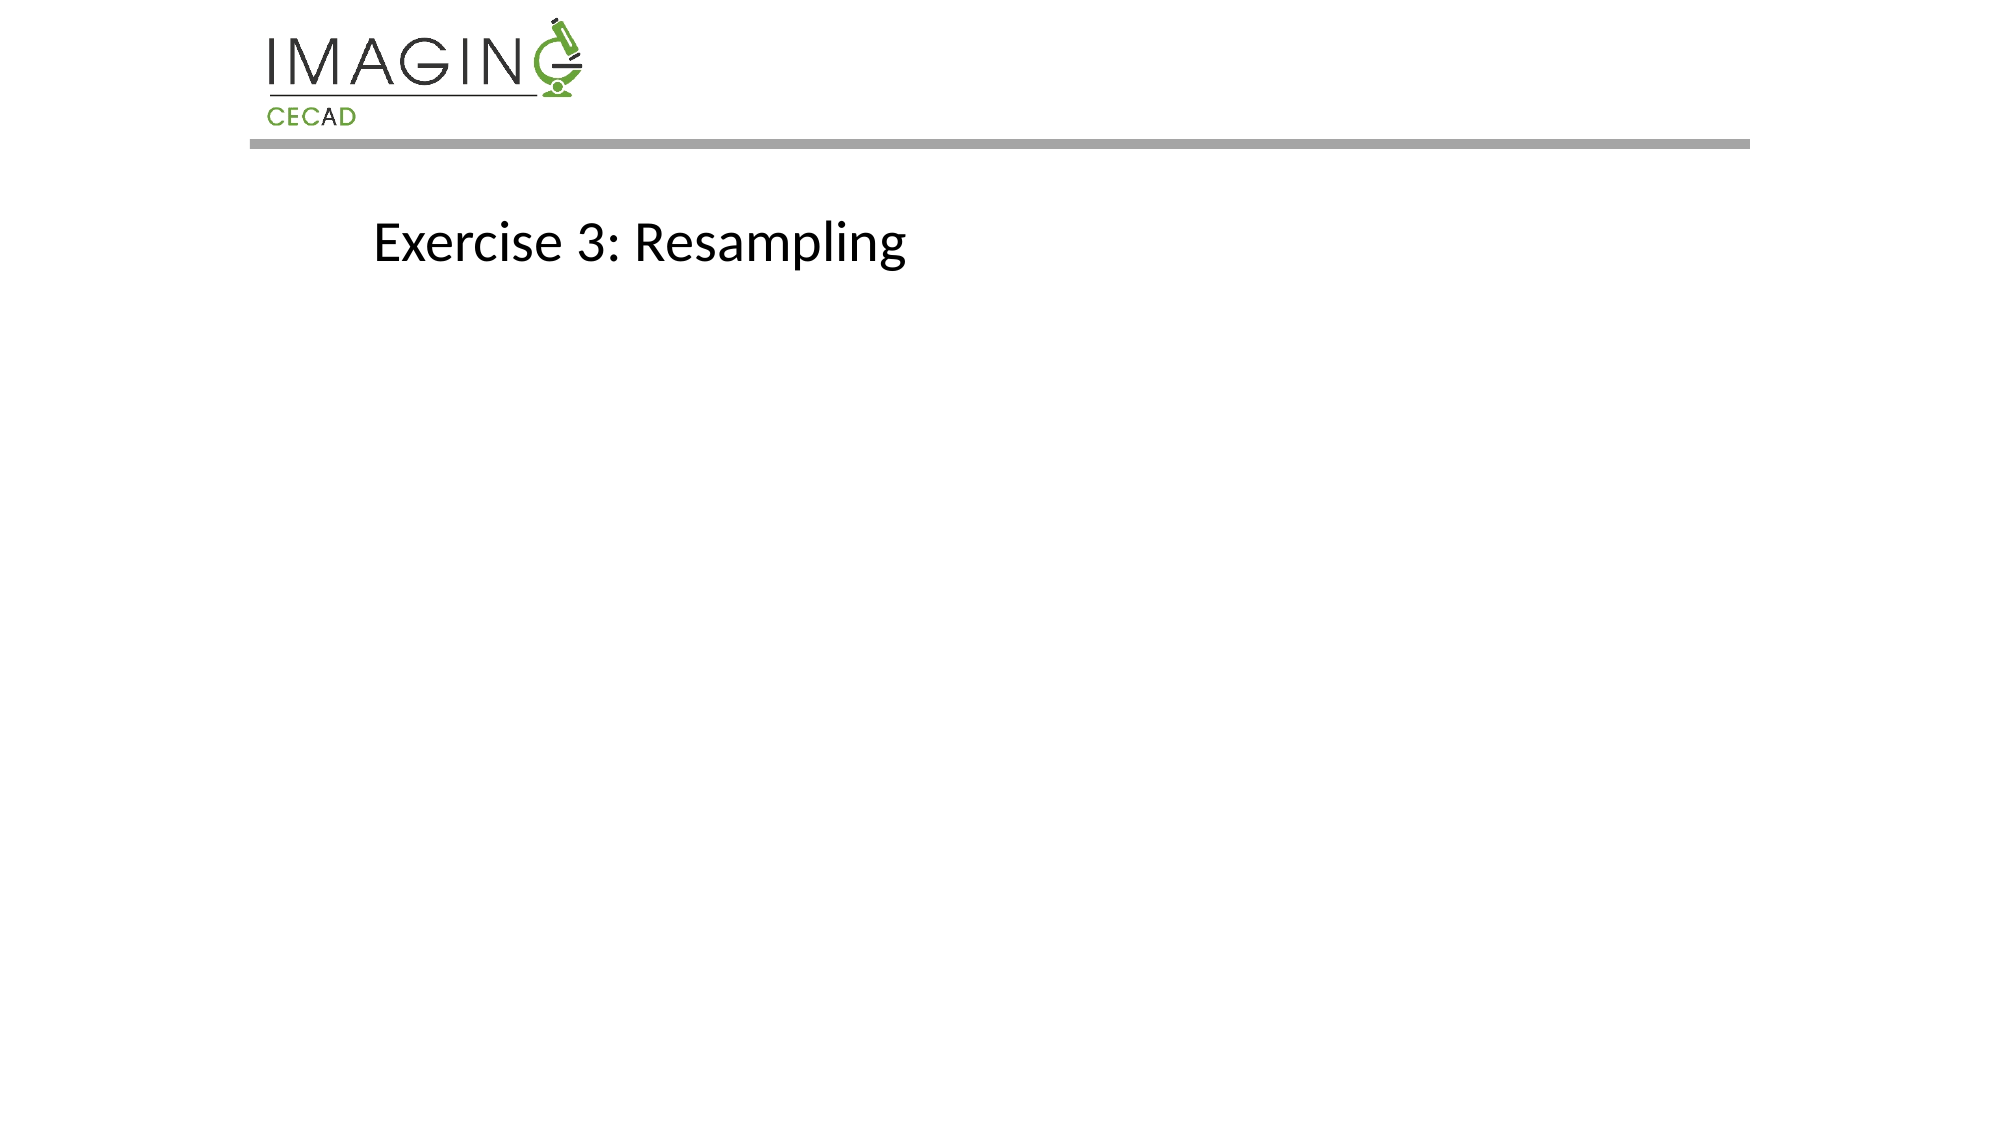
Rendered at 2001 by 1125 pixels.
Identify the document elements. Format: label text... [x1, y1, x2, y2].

picture [264, 11, 585, 132]
text_box [249, 138, 1751, 150]
text_box Exercise 3: Resampling [358, 195, 1573, 281]
